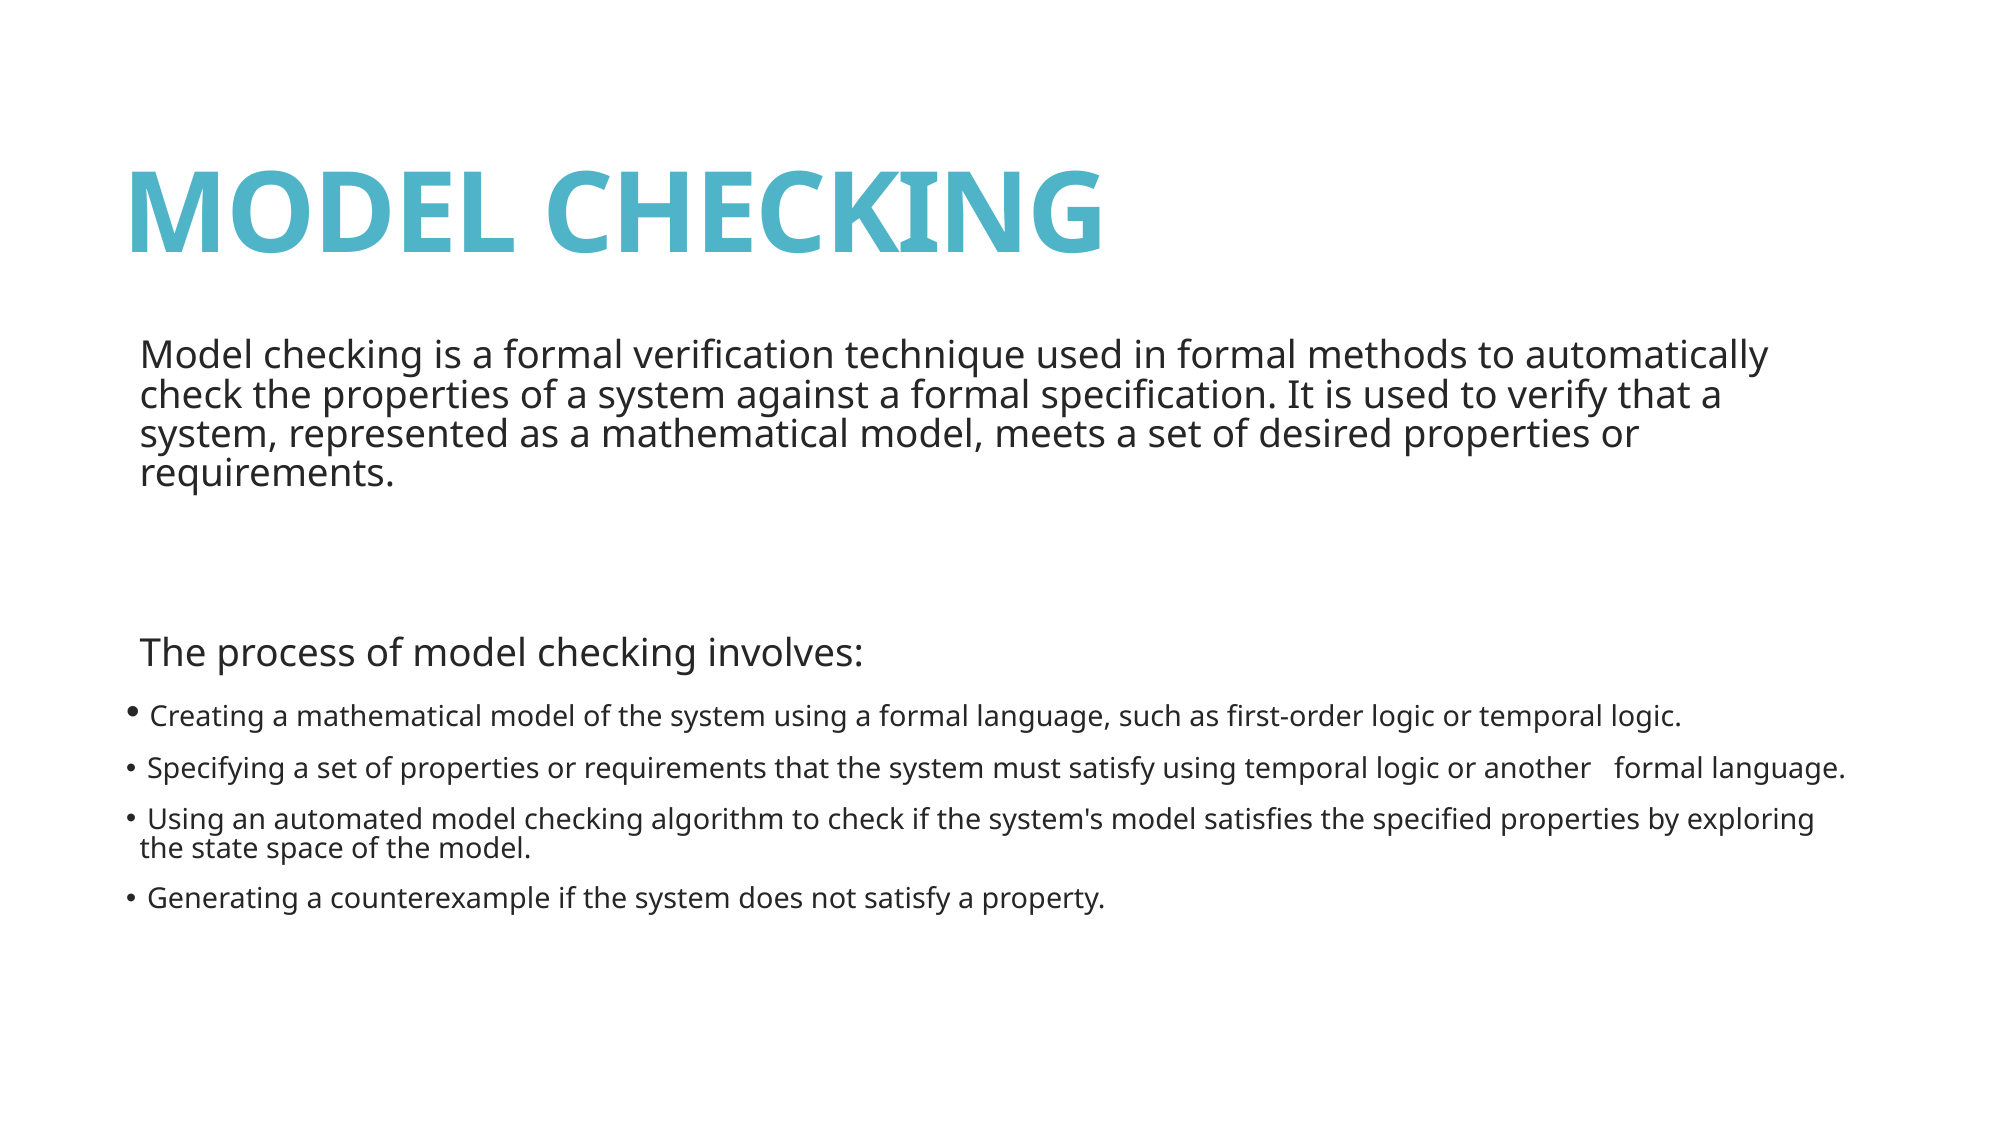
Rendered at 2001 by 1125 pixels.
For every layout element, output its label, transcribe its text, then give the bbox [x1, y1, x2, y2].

title MODEL CHECKING [107, 81, 1875, 354]
list Model checking is a formal verification technique used in formal methods to automatically check the properties of a system against a formal specification. It is used to verify that a system, represented as a mathematical model, meets a set of desired properties or requirements. The process of model checking involves: Creating a mathematical model of the system using a formal language, such as first-order logic or temporal logic. Specifying a set of properties or requirements that the system must satisfy using temporal logic or another formal language. Using an automated model checking algorithm to check if the system's model satisfies the specified properties by exploring the state space of the model. Generating a counterexample if the system does not satisfy a property. [111, 329, 1876, 948]
